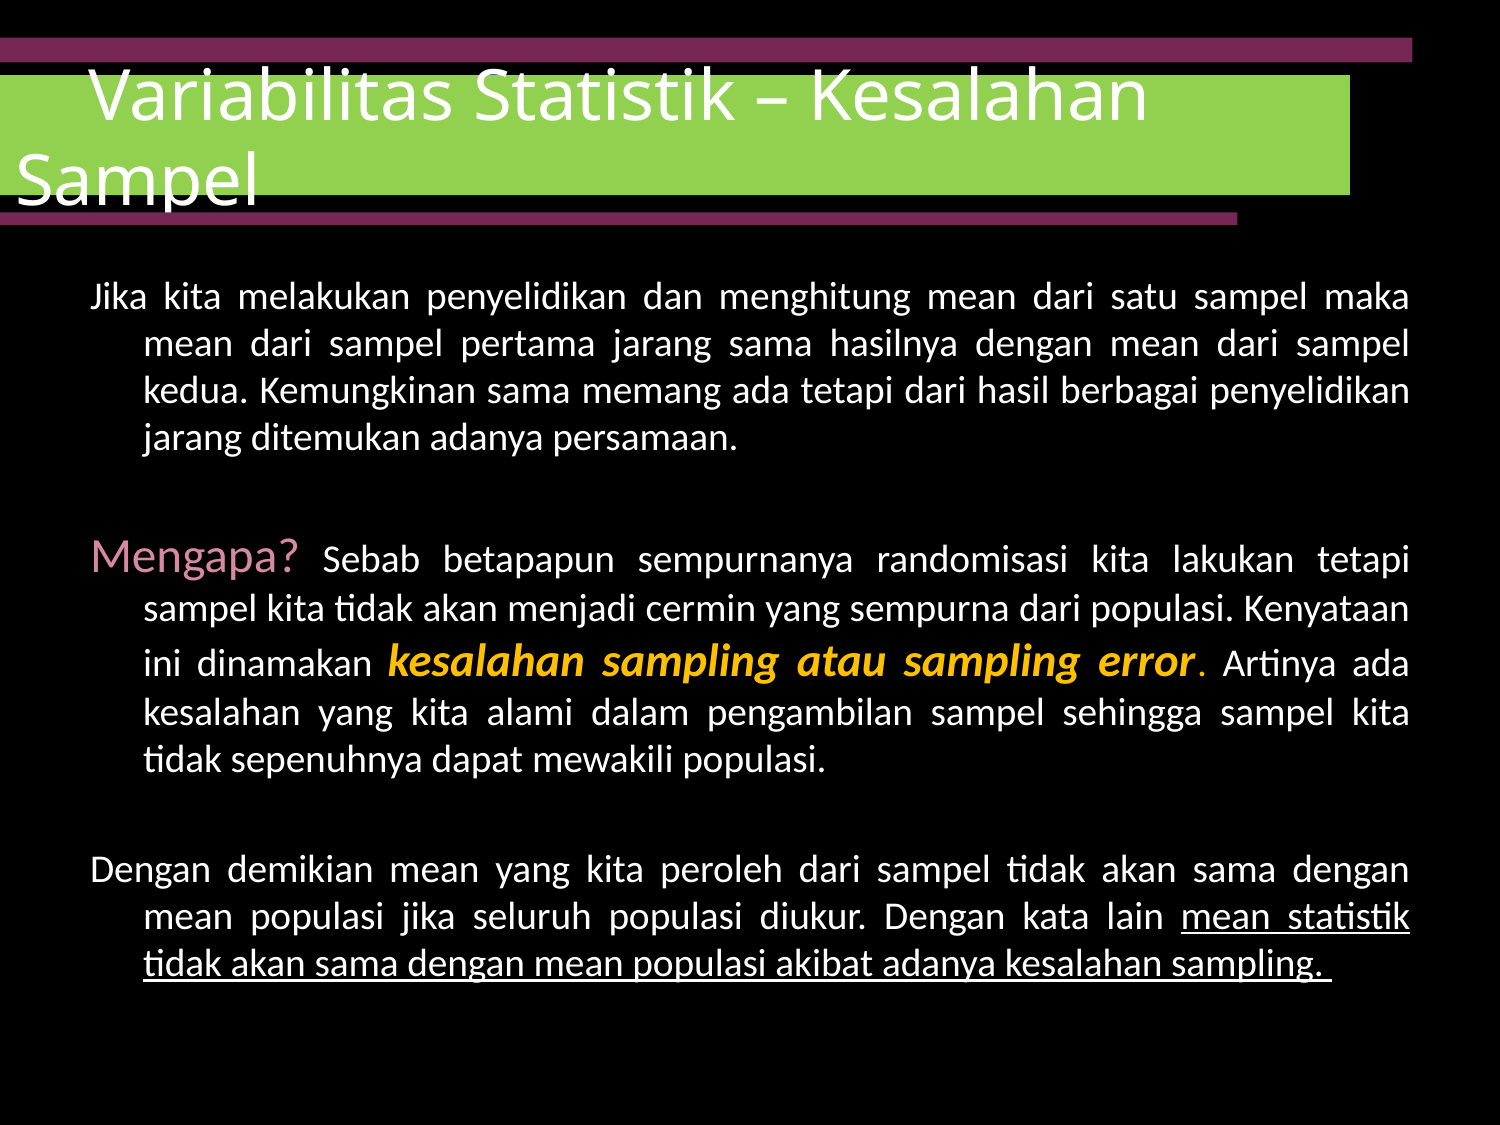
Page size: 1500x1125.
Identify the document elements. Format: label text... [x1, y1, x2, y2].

list Jika kita melakukan penyelidikan dan menghitung mean dari satu sampel maka mean dari sampel pertama jarang sama hasilnya dengan mean dari sampel kedua. Kemungkinan sama memang ada tetapi dari hasil berbagai penyelidikan jarang ditemukan adanya persamaan. Mengapa? Sebab betapapun sempurnanya randomisasi kita lakukan tetapi sampel kita tidak akan menjadi cermin yang sempurna dari populasi. Kenyataan ini dinamakan kesalahan sampling atau sampling error. Artinya ada kesalahan yang kita alami dalam pengambilan sampel sehingga sampel kita tidak sepenuhnya dapat mewakili populasi. Dengan demikian mean yang kita peroleh dari sampel tidak akan sama dengan mean populasi jika seluruh populasi diukur. Dengan kata lain mean statistik tidak akan sama dengan mean populasi akibat adanya kesalahan sampling. [74, 262, 1426, 1006]
text_box [0, 37, 1413, 63]
text_box [0, 212, 1238, 225]
title Variabilitas Statistik – Kesalahan Sampel [0, 74, 1351, 196]
